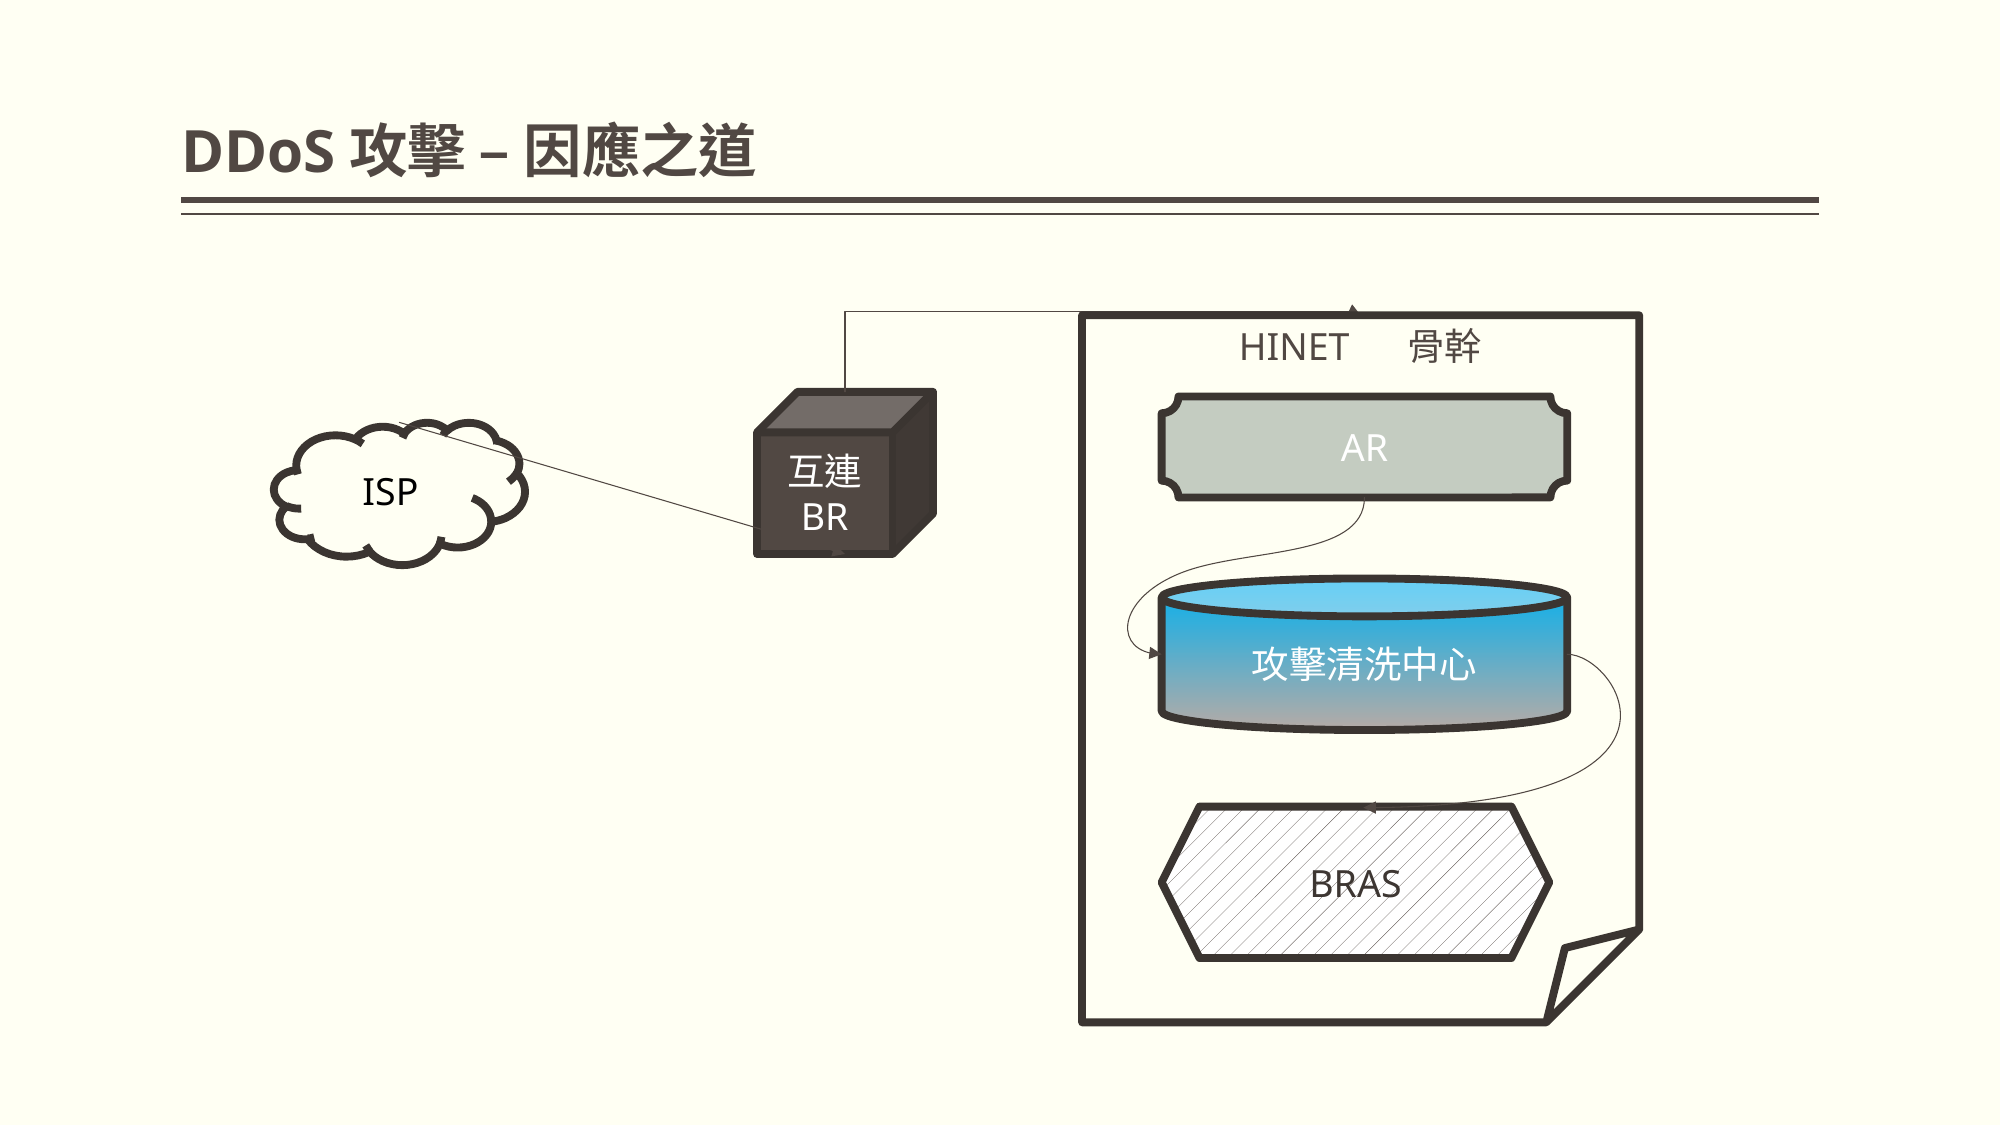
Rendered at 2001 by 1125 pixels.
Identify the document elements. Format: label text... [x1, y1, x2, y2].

text_box 互連 BR [753, 387, 937, 558]
title DDoS攻擊 – 因應之道 [181, 12, 1819, 193]
text_box ISP [408, 418, 523, 458]
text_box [1082, 315, 1640, 1023]
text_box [1074, 105, 1152, 602]
text_box ISP [269, 422, 529, 570]
